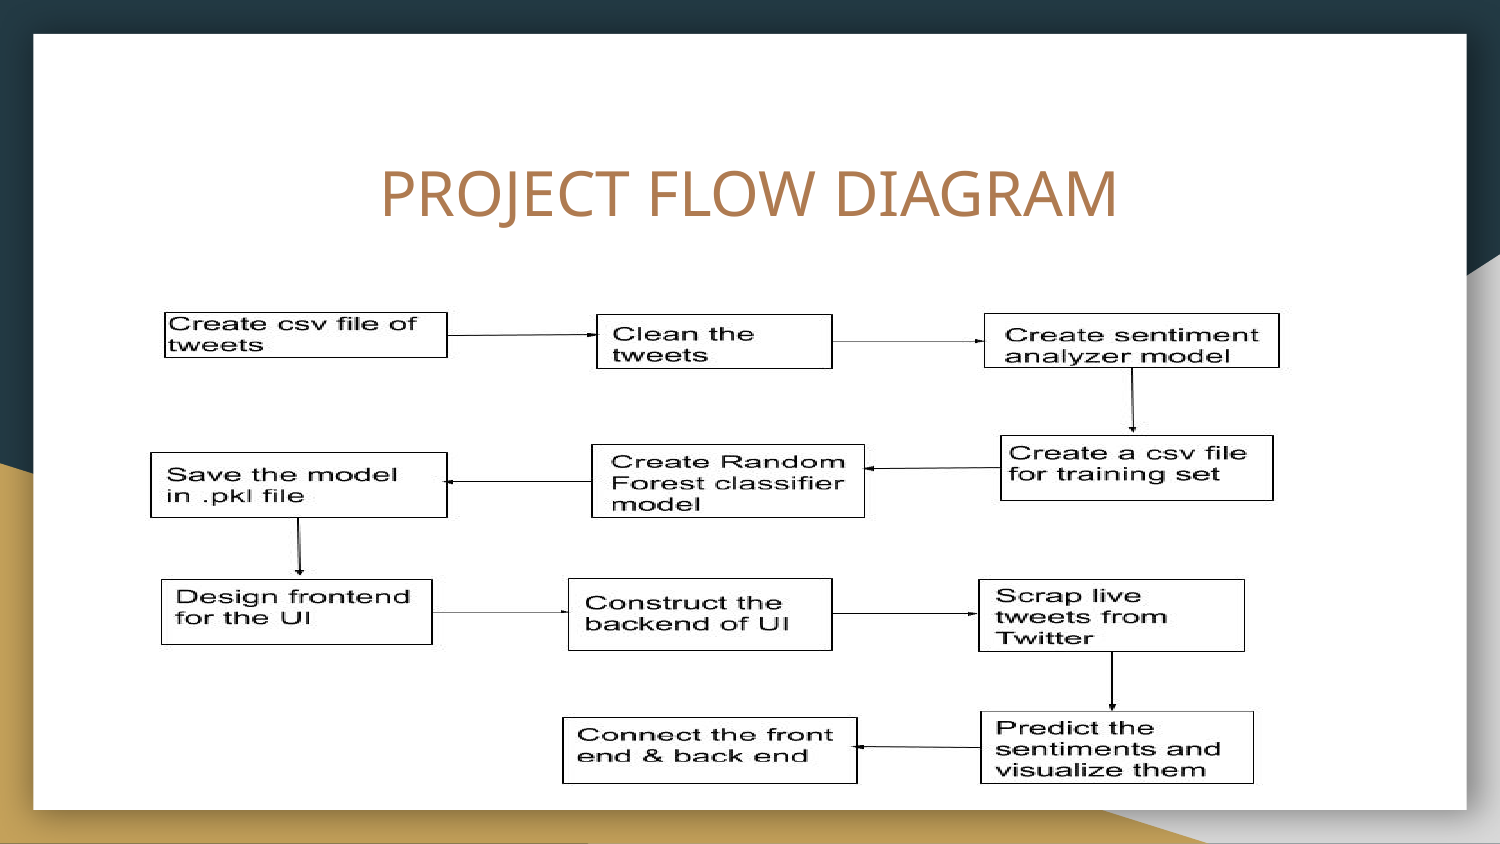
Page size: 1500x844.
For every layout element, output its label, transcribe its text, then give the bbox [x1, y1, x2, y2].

picture [102, 266, 1393, 786]
title PROJECT FLOW DIAGRAM [134, 138, 1366, 265]
